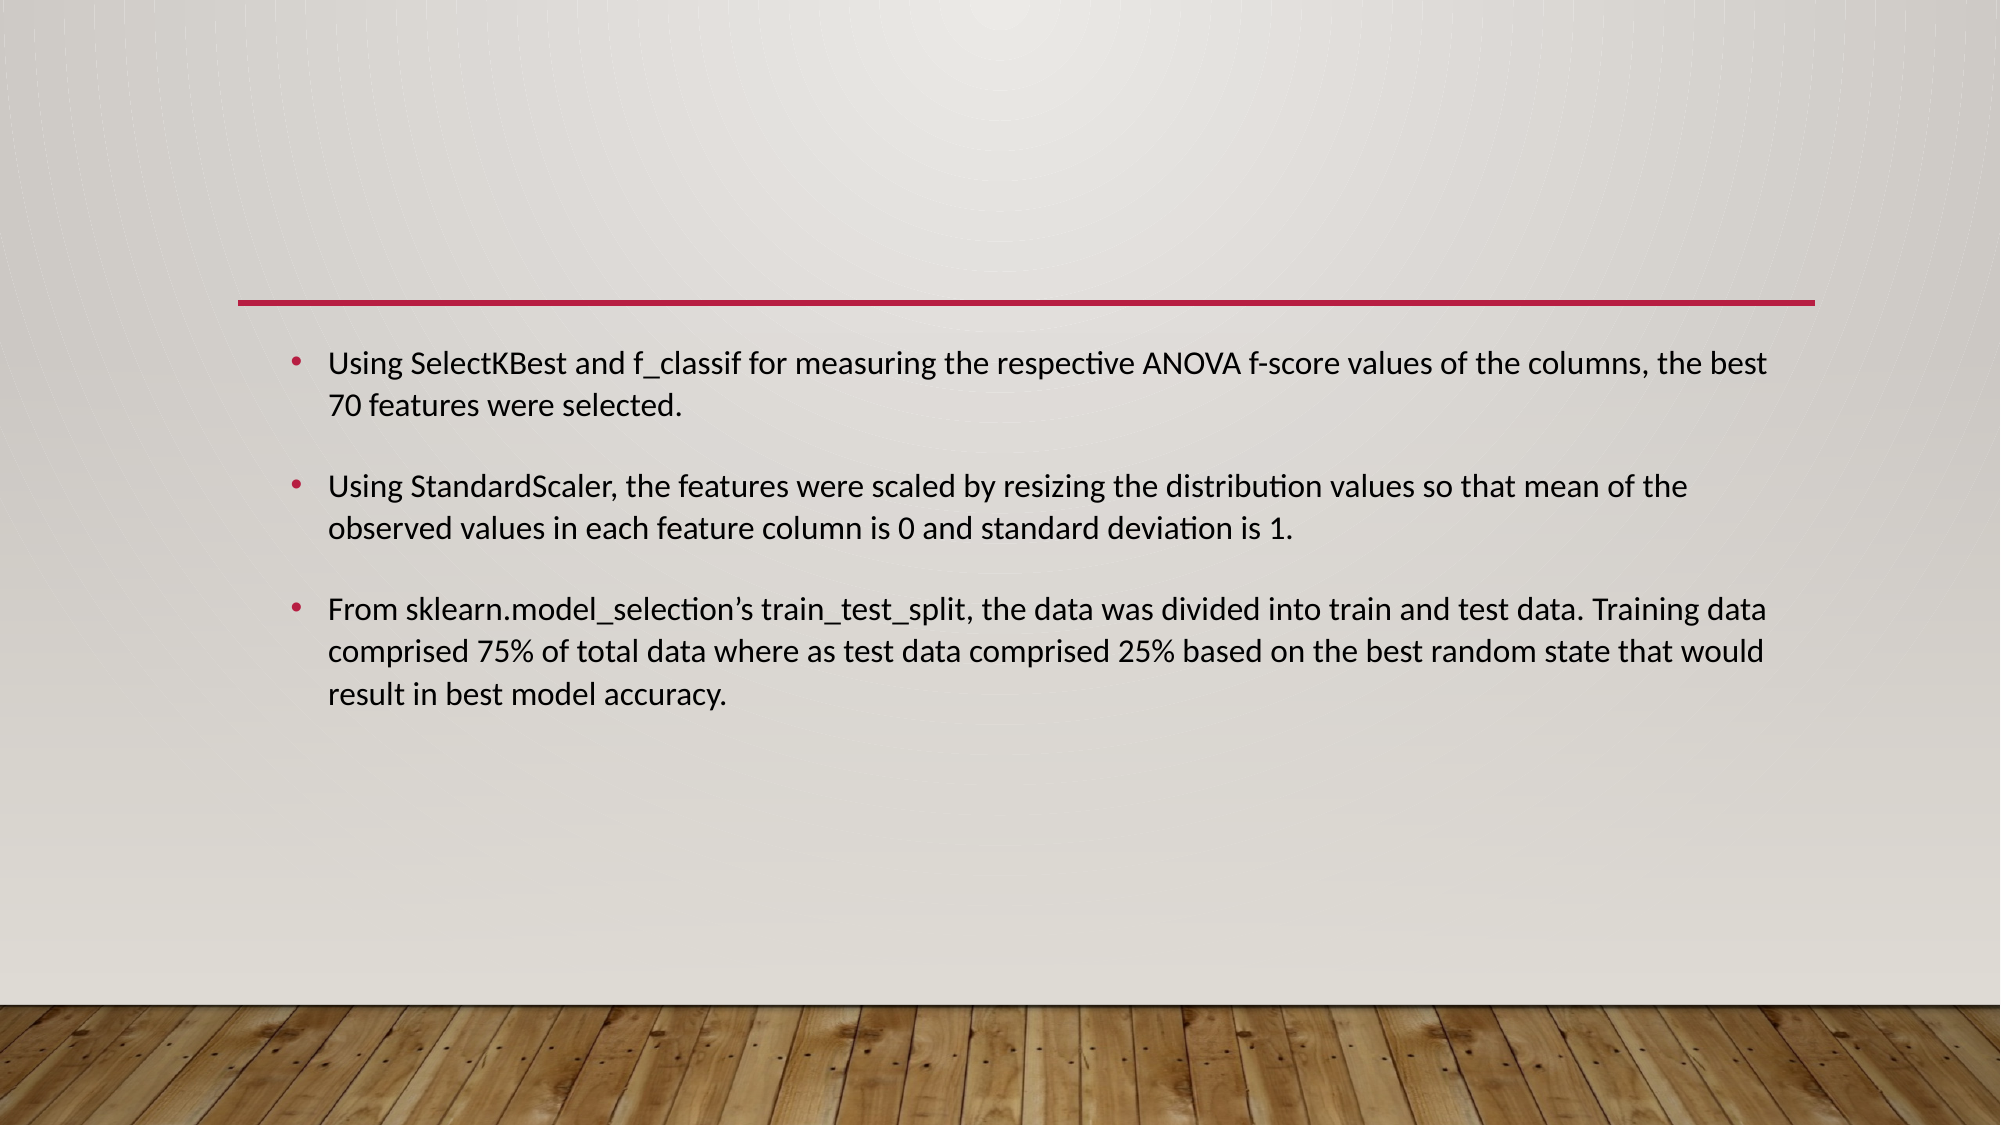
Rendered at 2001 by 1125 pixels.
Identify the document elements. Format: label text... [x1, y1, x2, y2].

picture [0, 1005, 2000, 1125]
list Using SelectKBest and f_classif for measuring the respective ANOVA f-score values of the columns, the best 70 features were selected. Using StandardScaler, the features were scaled by resizing the distribution values so that mean of the observed values in each feature column is 0 and standard deviation is 1. From sklearn.model_selection’s train_test_split, the data was divided into train and test data. Training data comprised 75% of total data where as test data comprised 25% based on the best random state that would result in best model accuracy. [238, 330, 1814, 897]
